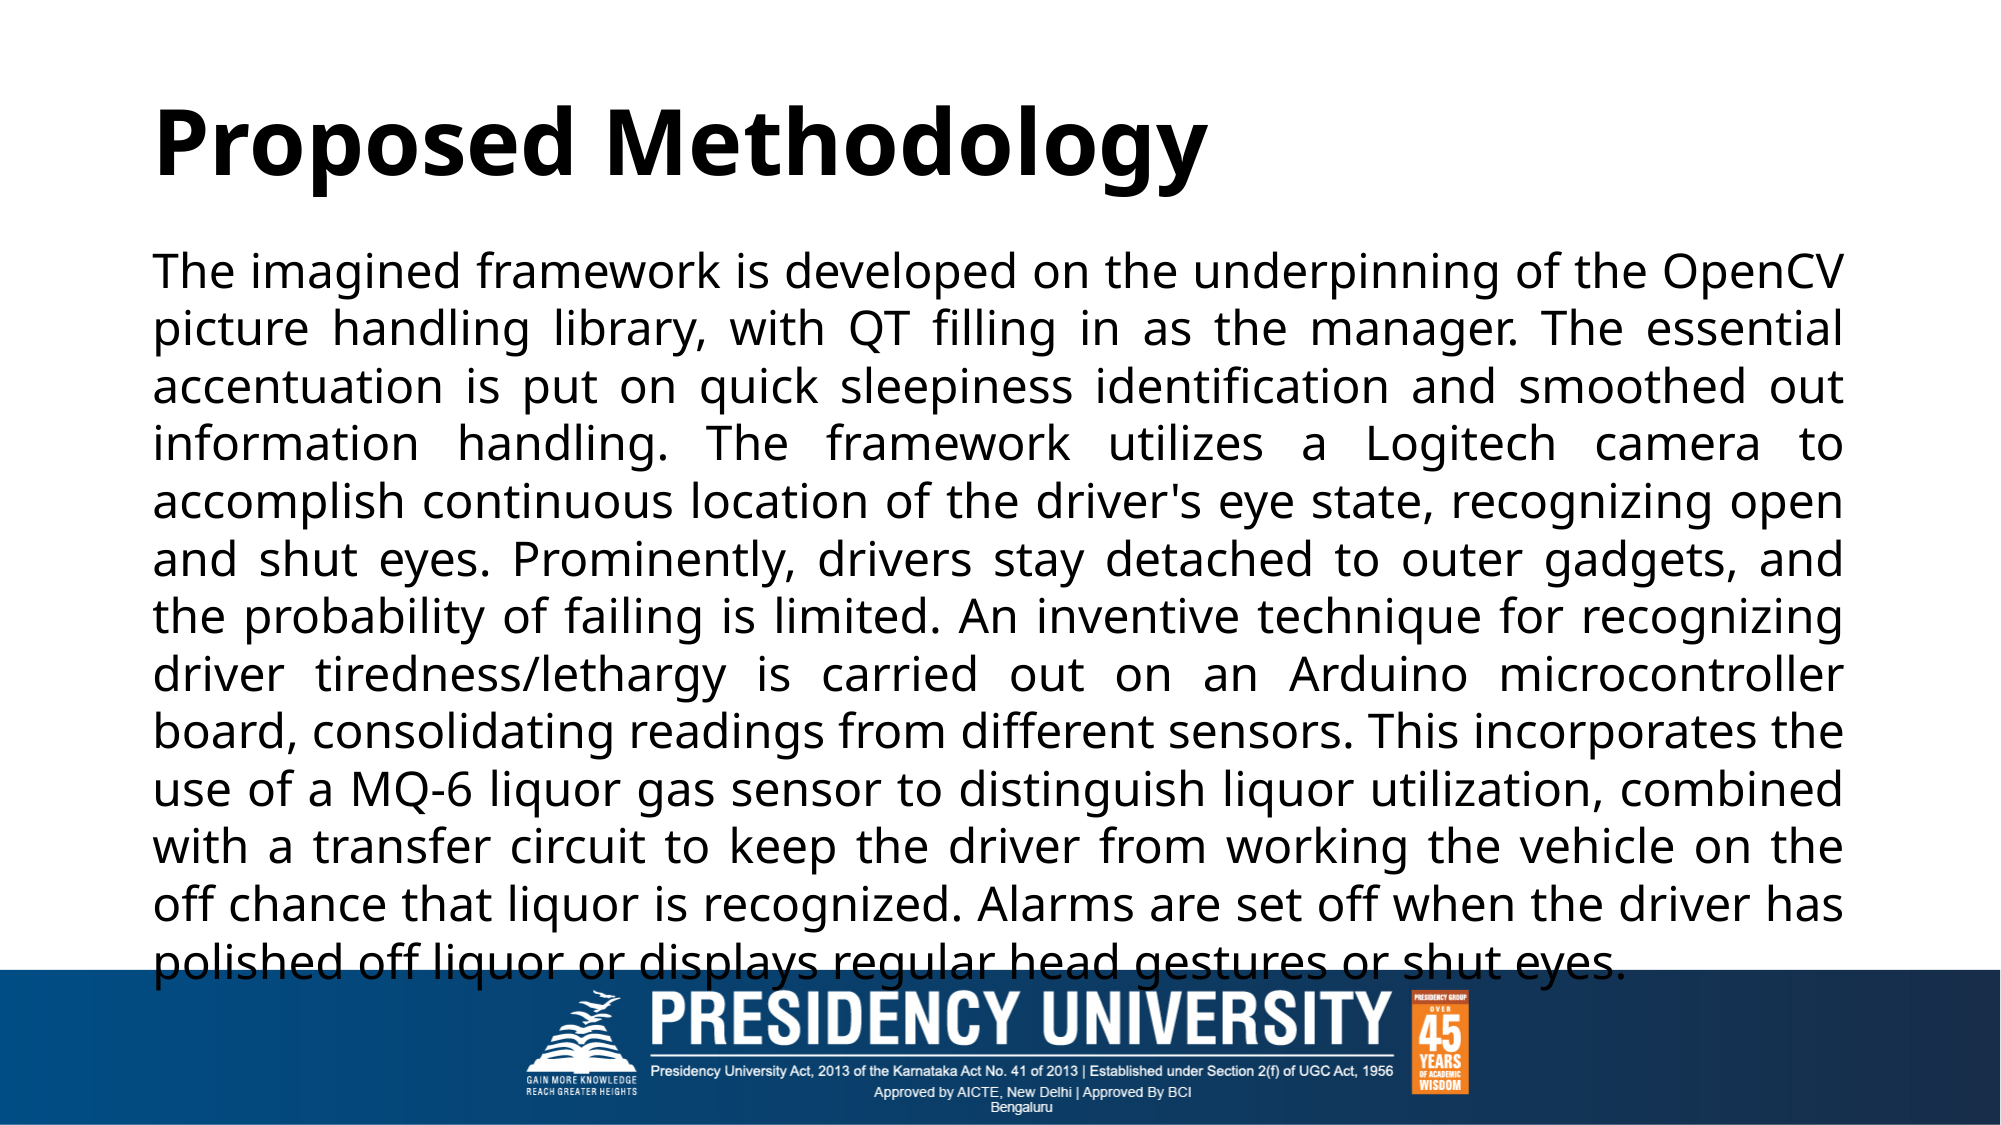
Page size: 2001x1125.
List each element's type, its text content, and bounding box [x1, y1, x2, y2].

title Proposed Methodology [137, 59, 1863, 232]
picture [0, 0, 2001, 1125]
list The imagined framework is developed on the underpinning of the OpenCV picture handling library, with QT filling in as the manager. The essential accentuation is put on quick sleepiness identification and smoothed out information handling. The framework utilizes a Logitech camera to accomplish continuous location of the driver's eye state, recognizing open and shut eyes. Prominently, drivers stay detached to outer gadgets, and the probability of failing is limited. An inventive technique for recognizing driver tiredness/lethargy is carried out on an Arduino microcontroller board, consolidating readings from different sensors. This incorporates the use of a MQ-6 liquor gas sensor to distinguish liquor utilization, combined with a transfer circuit to keep the driver from working the vehicle on the off chance that liquor is recognized. Alarms are set off when the driver has polished off liquor or displays regular head gestures or shut eyes. [137, 232, 1863, 1014]
